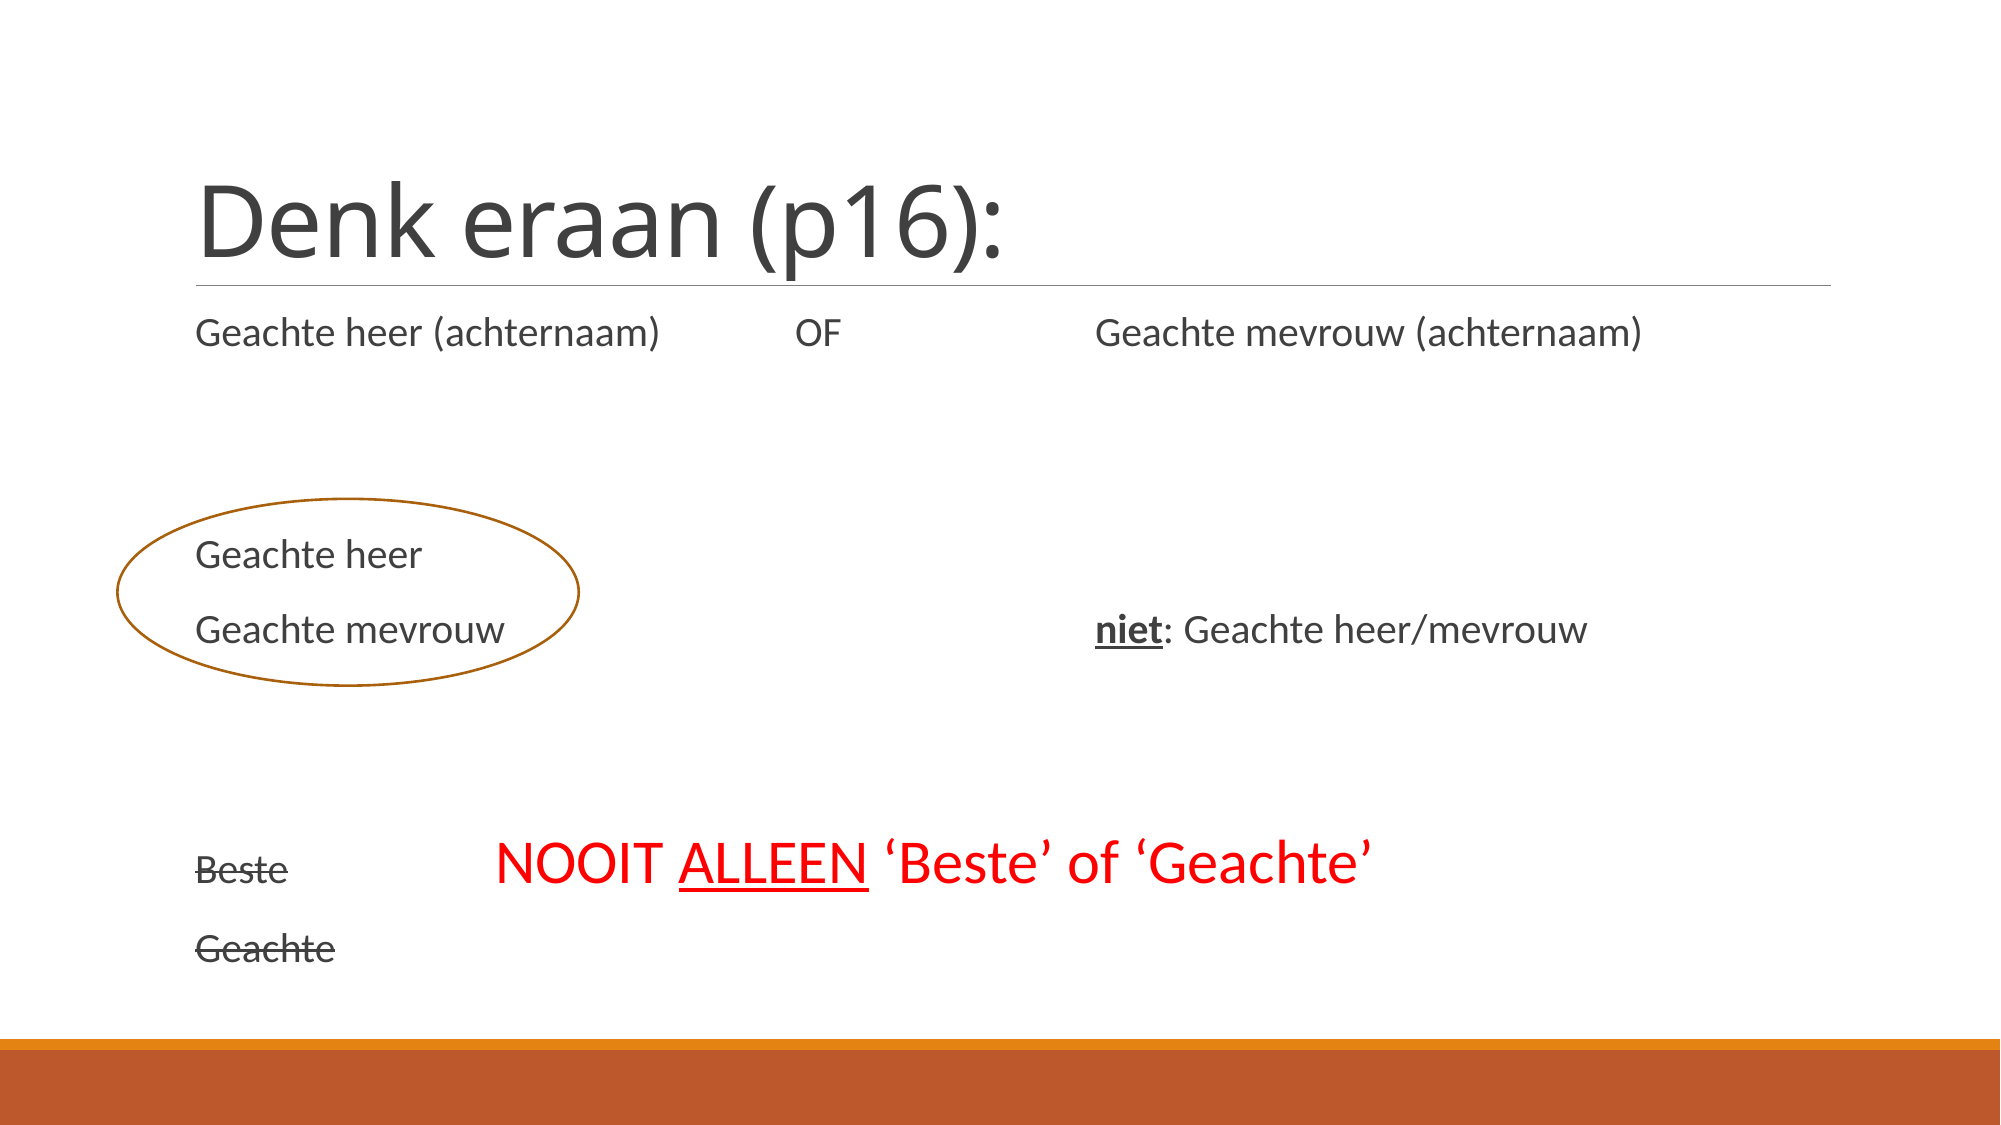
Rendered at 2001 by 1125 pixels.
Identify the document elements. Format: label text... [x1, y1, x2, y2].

list Geachte heer (achternaam) OF Geachte mevrouw (achternaam) Geachte heer Geachte mevrouw niet: Geachte heer/mevrouw Beste NOOIT ALLEEN ‘Beste’ of ‘Geachte’ Geachte [180, 302, 1830, 1027]
title Denk eraan (p16): [180, 47, 1830, 285]
text_box [116, 497, 581, 687]
